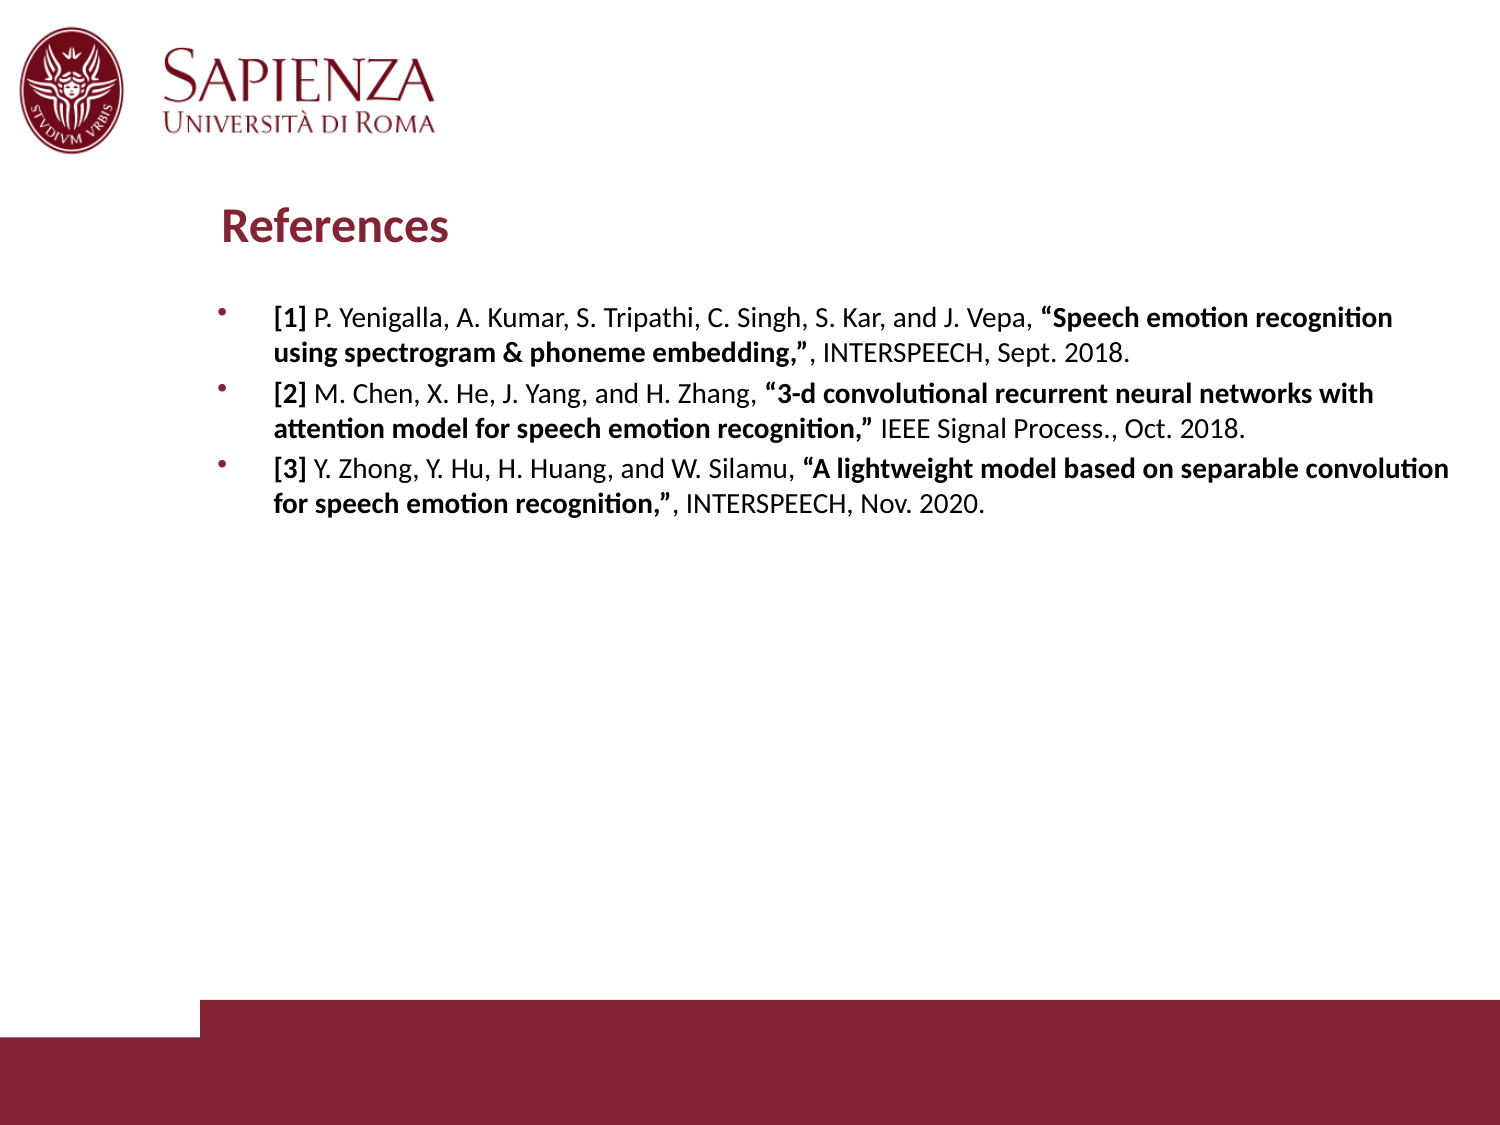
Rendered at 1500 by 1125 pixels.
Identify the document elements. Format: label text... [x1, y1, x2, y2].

title References [206, 184, 1424, 268]
list [1] P. Yenigalla, A. Kumar, S. Tripathi, C. Singh, S. Kar, and J. Vepa, “Speech emotion recognition using spectrogram & phoneme embedding,”, INTERSPEECH, Sept. 2018. [2] M. Chen, X. He, J. Yang, and H. Zhang, “3-d convolutional recurrent neural networks with attention model for speech emotion recognition,” IEEE Signal Process., Oct. 2018. [3] Y. Zhong, Y. Hu, H. Huang, and W. Silamu, “A lightweight model based on separable convolution for speech emotion recognition,”, INTERSPEECH, Nov. 2020. [202, 290, 1471, 966]
